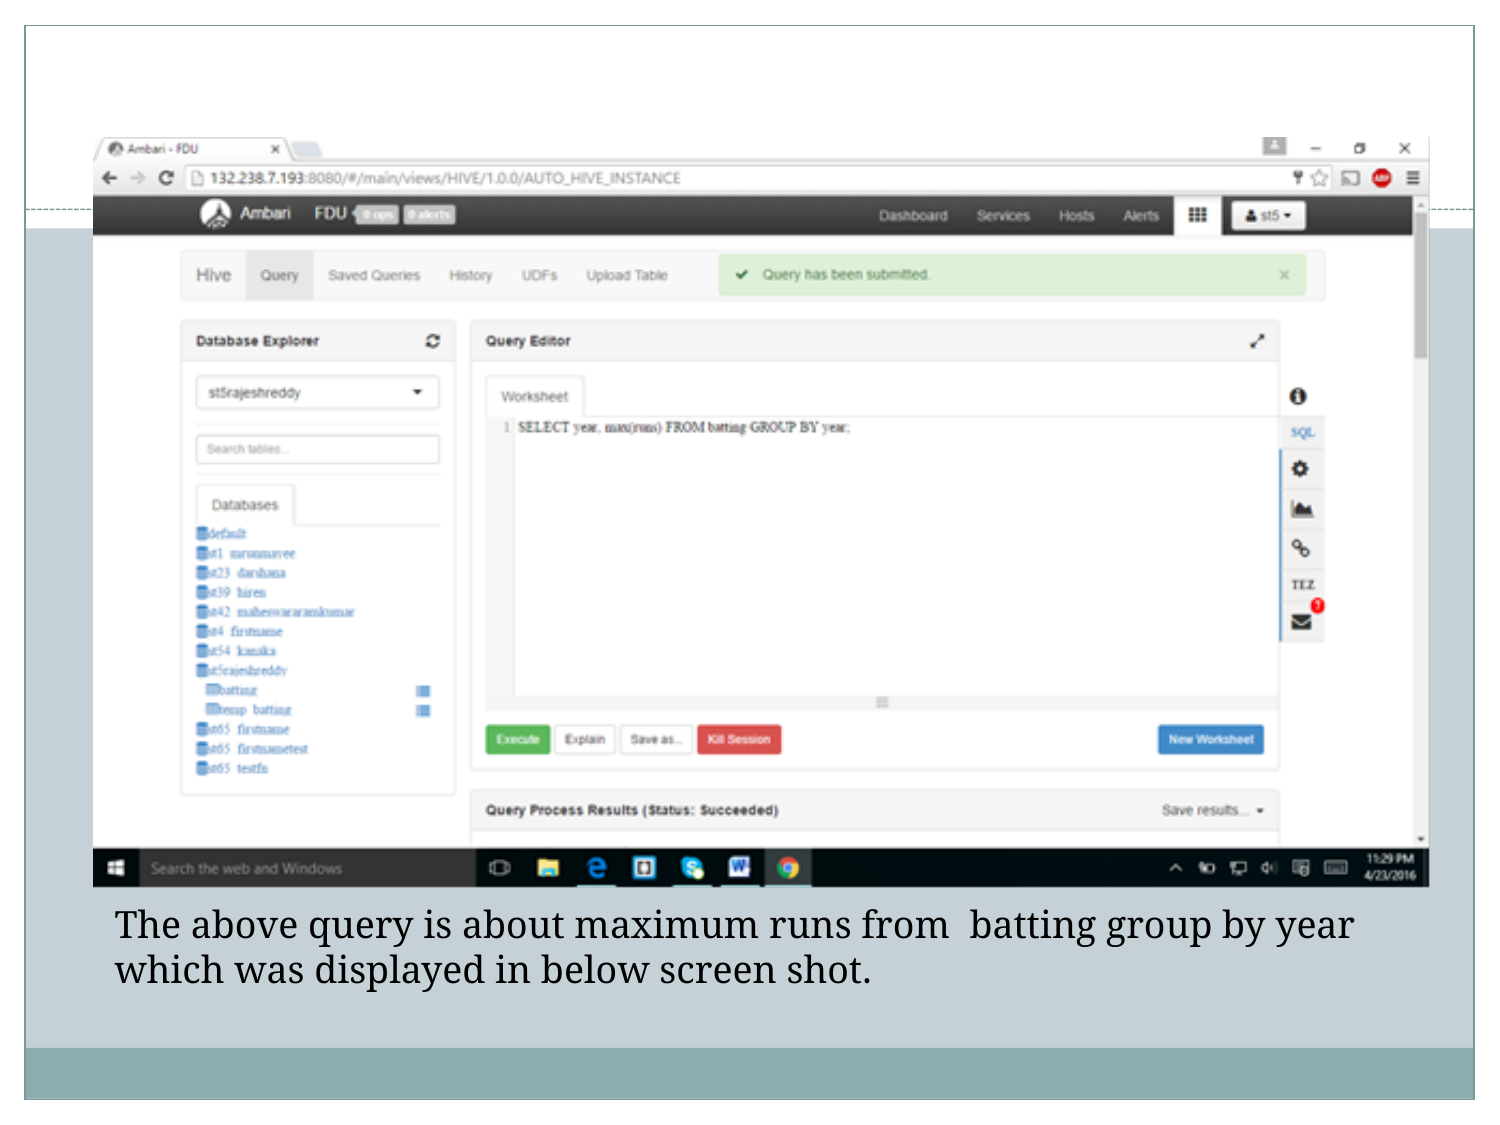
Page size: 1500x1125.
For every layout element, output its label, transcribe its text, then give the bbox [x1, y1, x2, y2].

text_box The above query is about maximum runs from batting group by year which was displayed in below screen shot. [99, 893, 1463, 999]
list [93, 137, 1432, 890]
